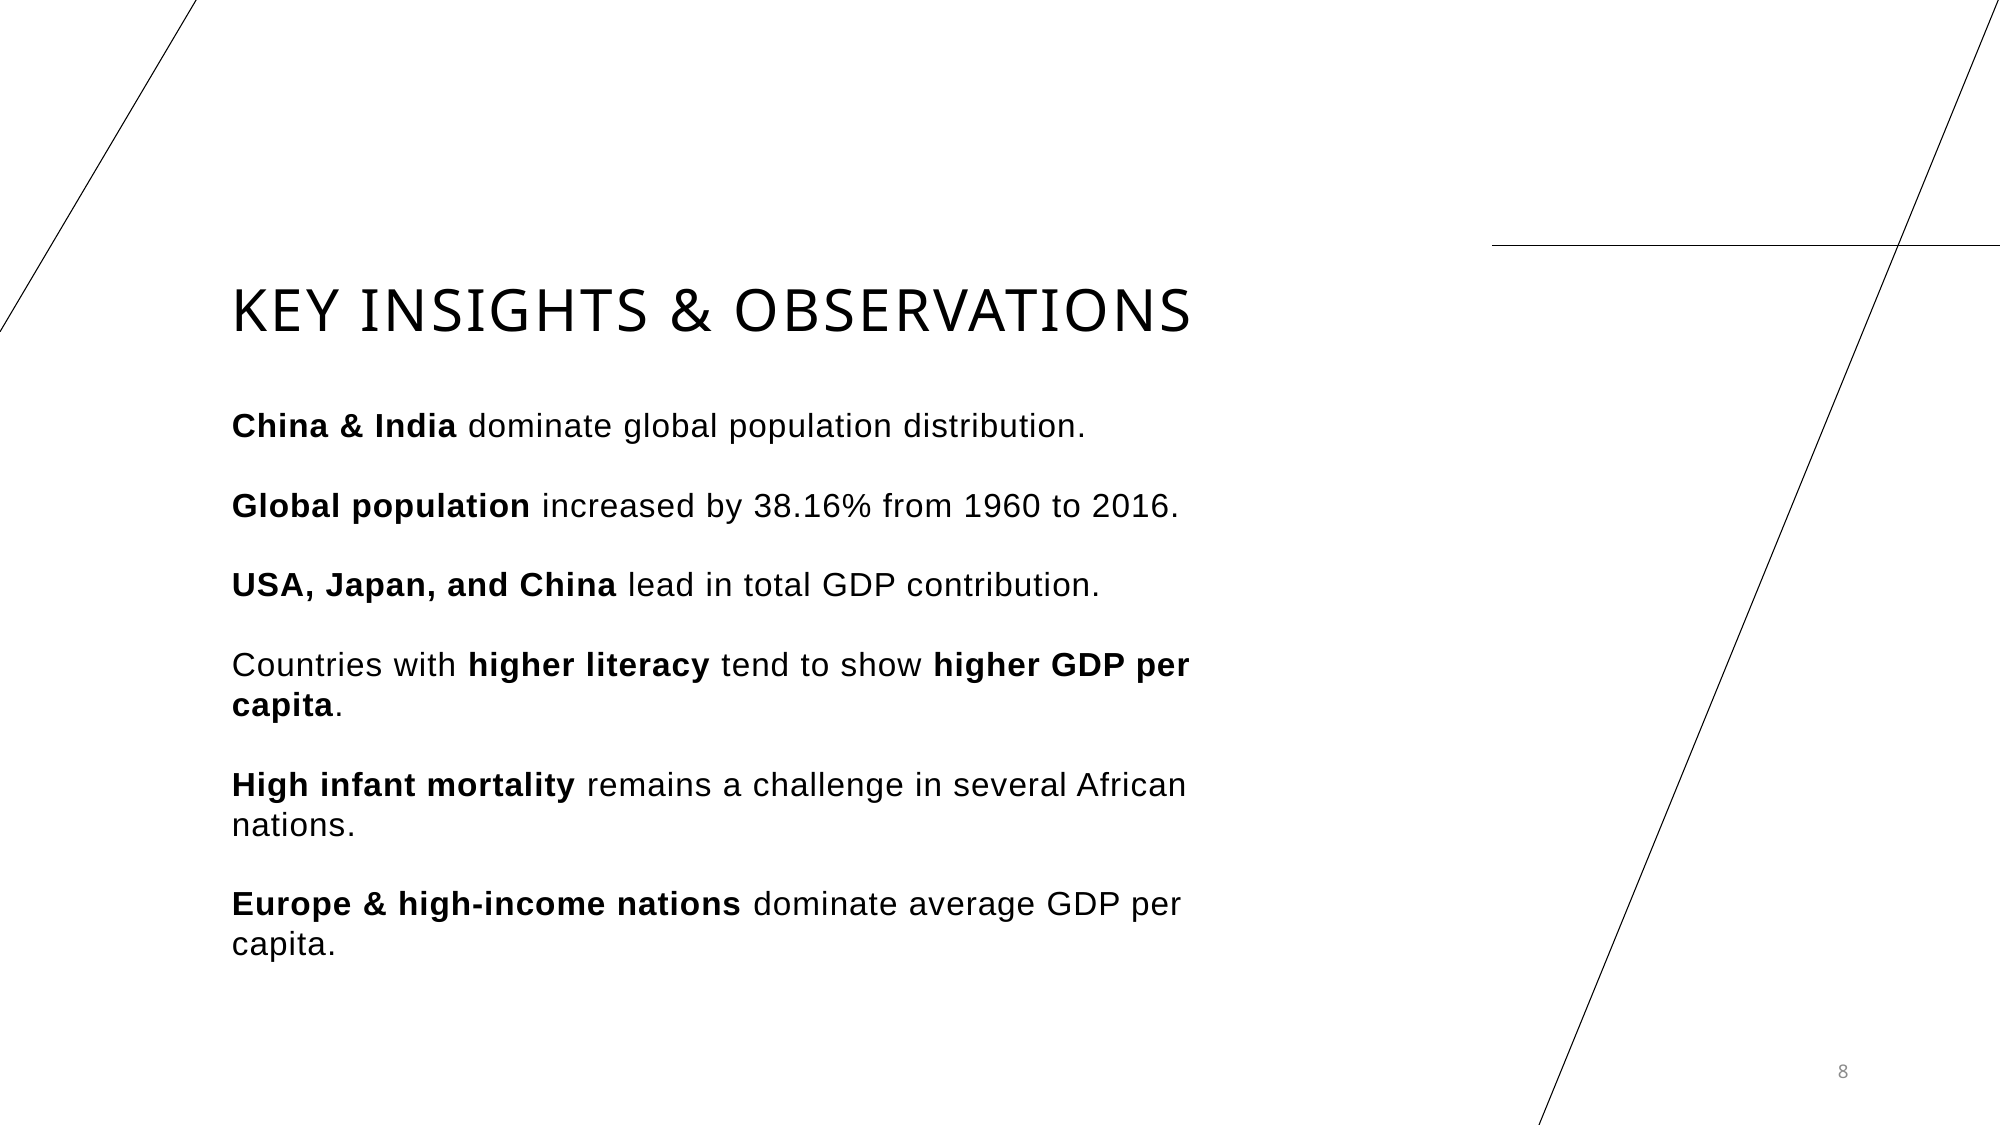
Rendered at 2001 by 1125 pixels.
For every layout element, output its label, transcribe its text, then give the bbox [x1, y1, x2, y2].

title Key Insights & Observations [216, 243, 1413, 351]
list China & India dominate global population distribution. Global population increased by 38.16% from 1960 to 2016. USA, Japan, and China lead in total GDP contribution. Countries with higher literacy tend to show higher GDP per capita. High infant mortality remains a challenge in several African nations. Europe & high-income nations dominate average GDP per capita. [216, 396, 1269, 1077]
slide_number 8 [1701, 1042, 1864, 1103]
